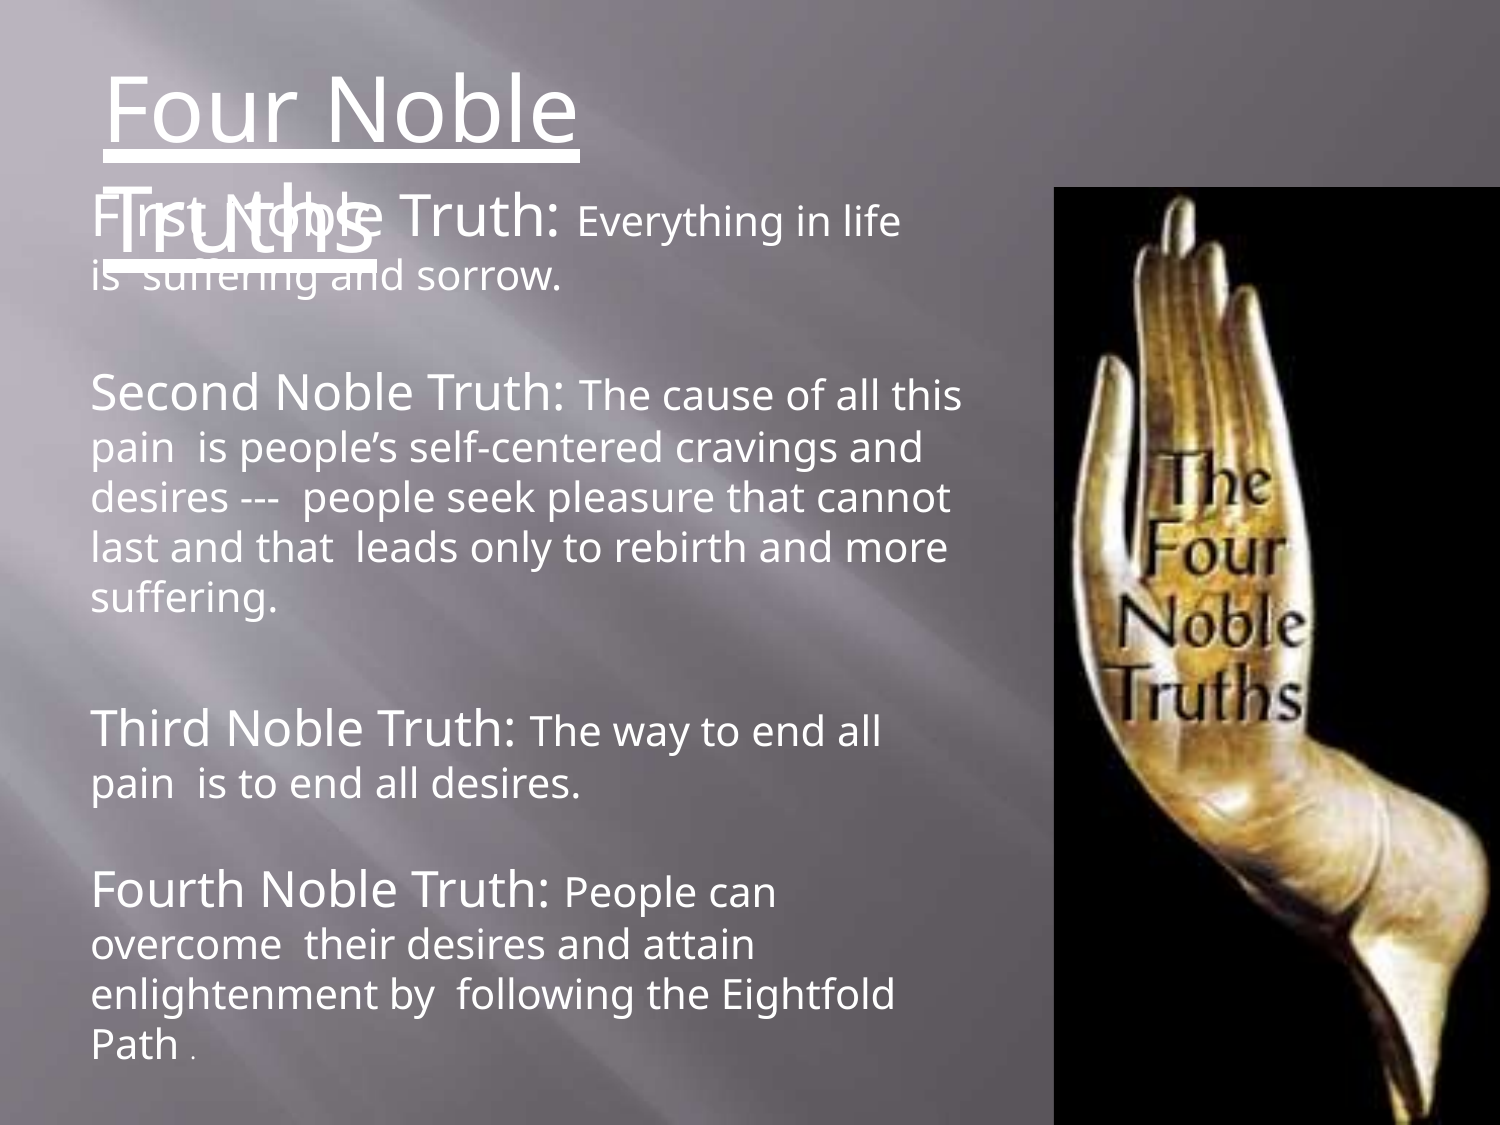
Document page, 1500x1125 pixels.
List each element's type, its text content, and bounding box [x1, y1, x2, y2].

text_box First Noble Truth: Everything in life is suffering and sorrow. Second Noble Truth: The cause of all this pain is people’s self-centered cravings and desires --- people seek pleasure that cannot last and that leads only to rebirth and more suffering. Third Noble Truth: The way to end all pain is to end all desires. Fourth Noble Truth: People can overcome their desires and attain enlightenment by following the Eightfold Path . [87, 176, 1019, 1068]
picture [0, 0, 1500, 1125]
text_box [1053, 187, 1500, 1125]
title Four Noble Truths [100, 48, 861, 176]
